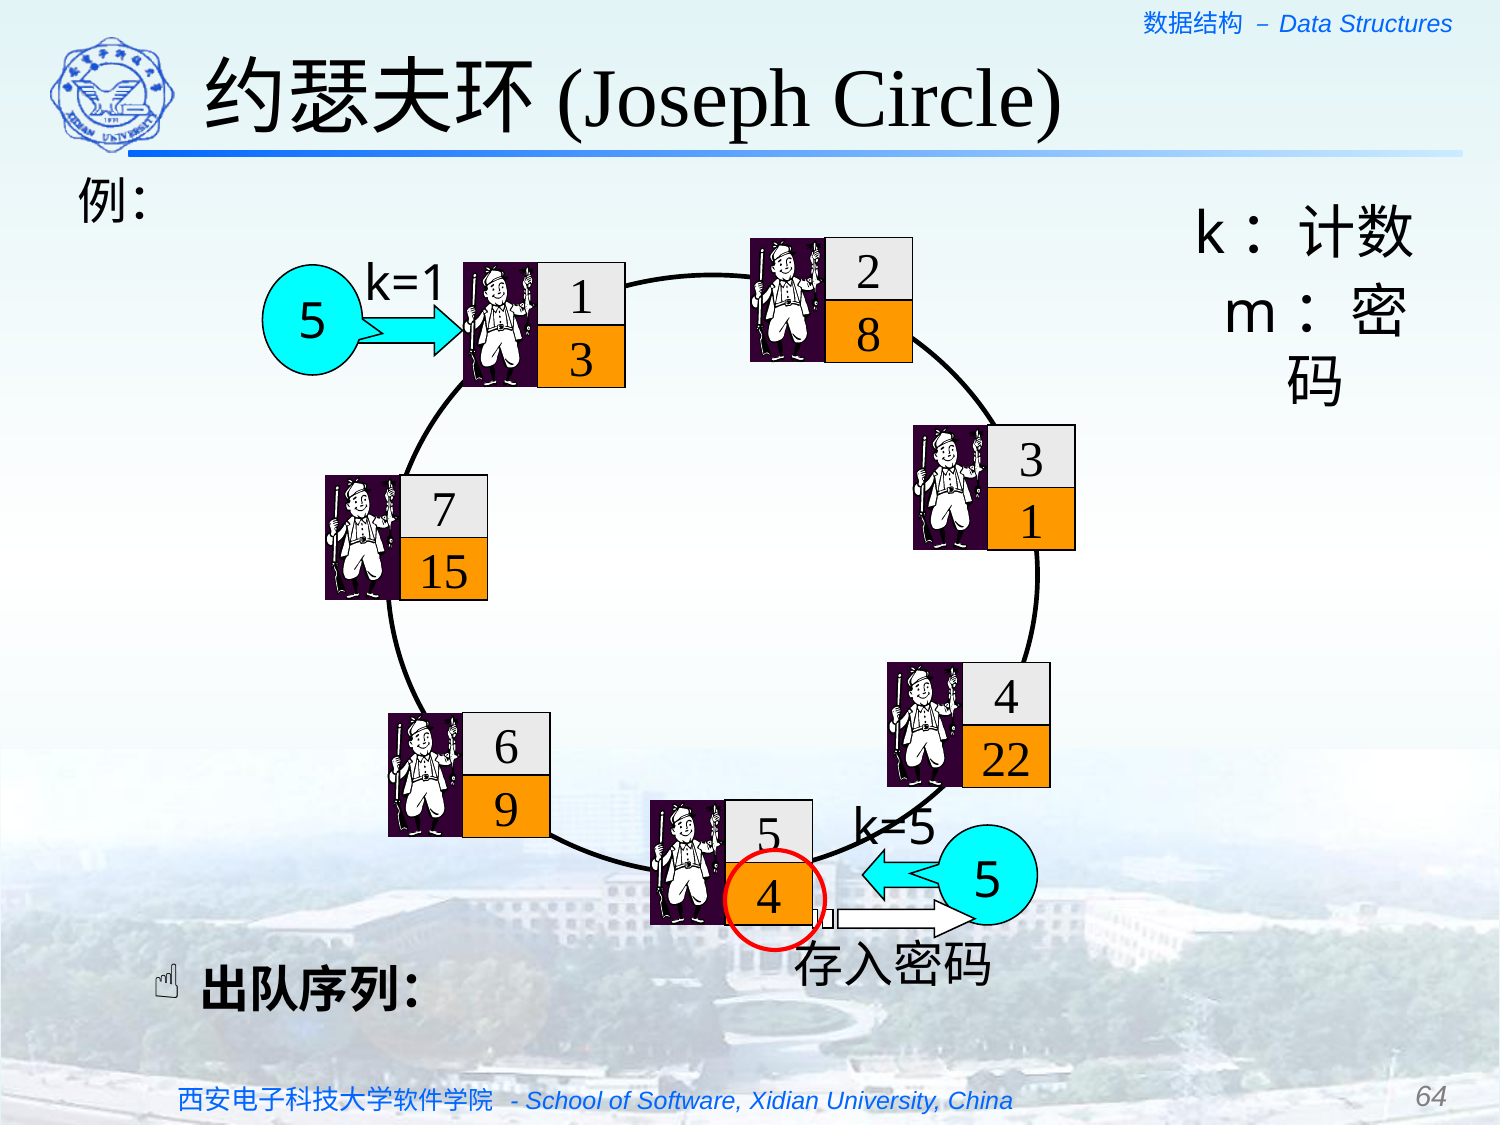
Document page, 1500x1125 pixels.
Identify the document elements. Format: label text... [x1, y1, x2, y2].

text_box [862, 863, 938, 898]
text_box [887, 662, 1051, 788]
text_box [762, 899, 1024, 1001]
title 约瑟夫环(Joseph Circle) [188, 42, 1425, 143]
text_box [387, 712, 551, 838]
text_box [816, 871, 825, 898]
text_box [749, 237, 913, 363]
text_box 5 [262, 264, 383, 376]
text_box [649, 799, 813, 926]
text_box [462, 262, 626, 388]
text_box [912, 424, 1076, 551]
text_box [324, 474, 488, 601]
list 例： [62, 162, 1450, 238]
text_box 出队序列： [62, 949, 502, 1025]
picture [1, 749, 1499, 1125]
picture [885, 888, 943, 899]
text_box [359, 318, 457, 356]
text_box k=5 [838, 797, 976, 863]
text_box 64 [1362, 1062, 1463, 1113]
text_box k=1 [349, 242, 488, 318]
text_box [389, 274, 1038, 869]
picture [50, 37, 175, 153]
picture [813, 853, 882, 899]
text_box 5 [910, 825, 1038, 905]
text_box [1185, 187, 1447, 353]
text_box [739, 935, 757, 947]
